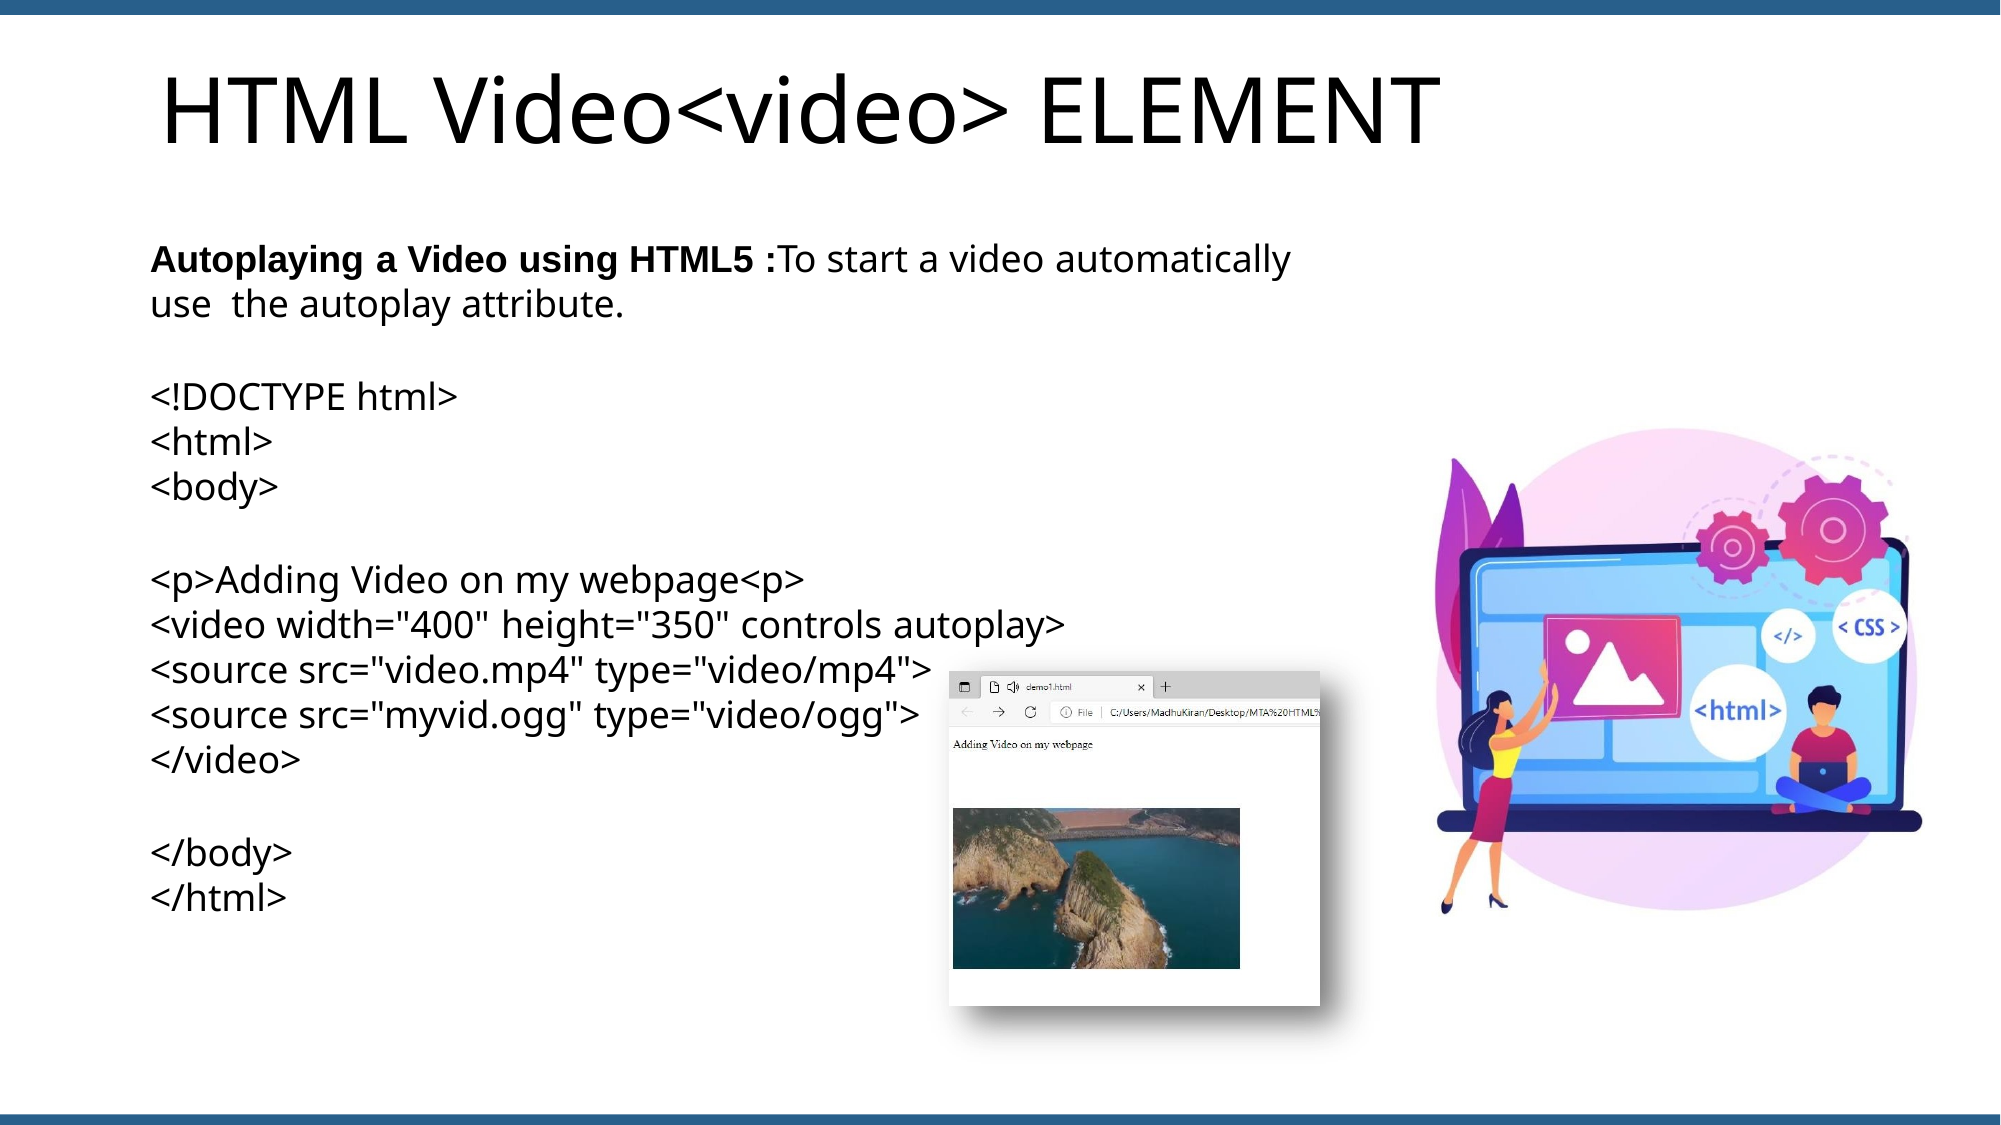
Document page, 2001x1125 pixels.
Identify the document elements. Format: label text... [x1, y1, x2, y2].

picture [1429, 420, 1925, 918]
title HTML Video<video> ELEMENT [157, 49, 1452, 240]
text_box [917, 638, 1385, 1070]
text_box Autoplaying a Video using HTML5 :To start a video automatically use the autoplay attribute. <!DOCTYPE html> <html> <body> <p>Adding Video on my webpage<p> <video width="400" height="350" controls autoplay> <source src="video.mp4" type="video/mp4"> <source src="myvid.ogg" type="video/ogg"> </video> </body> </html> [147, 233, 1335, 919]
